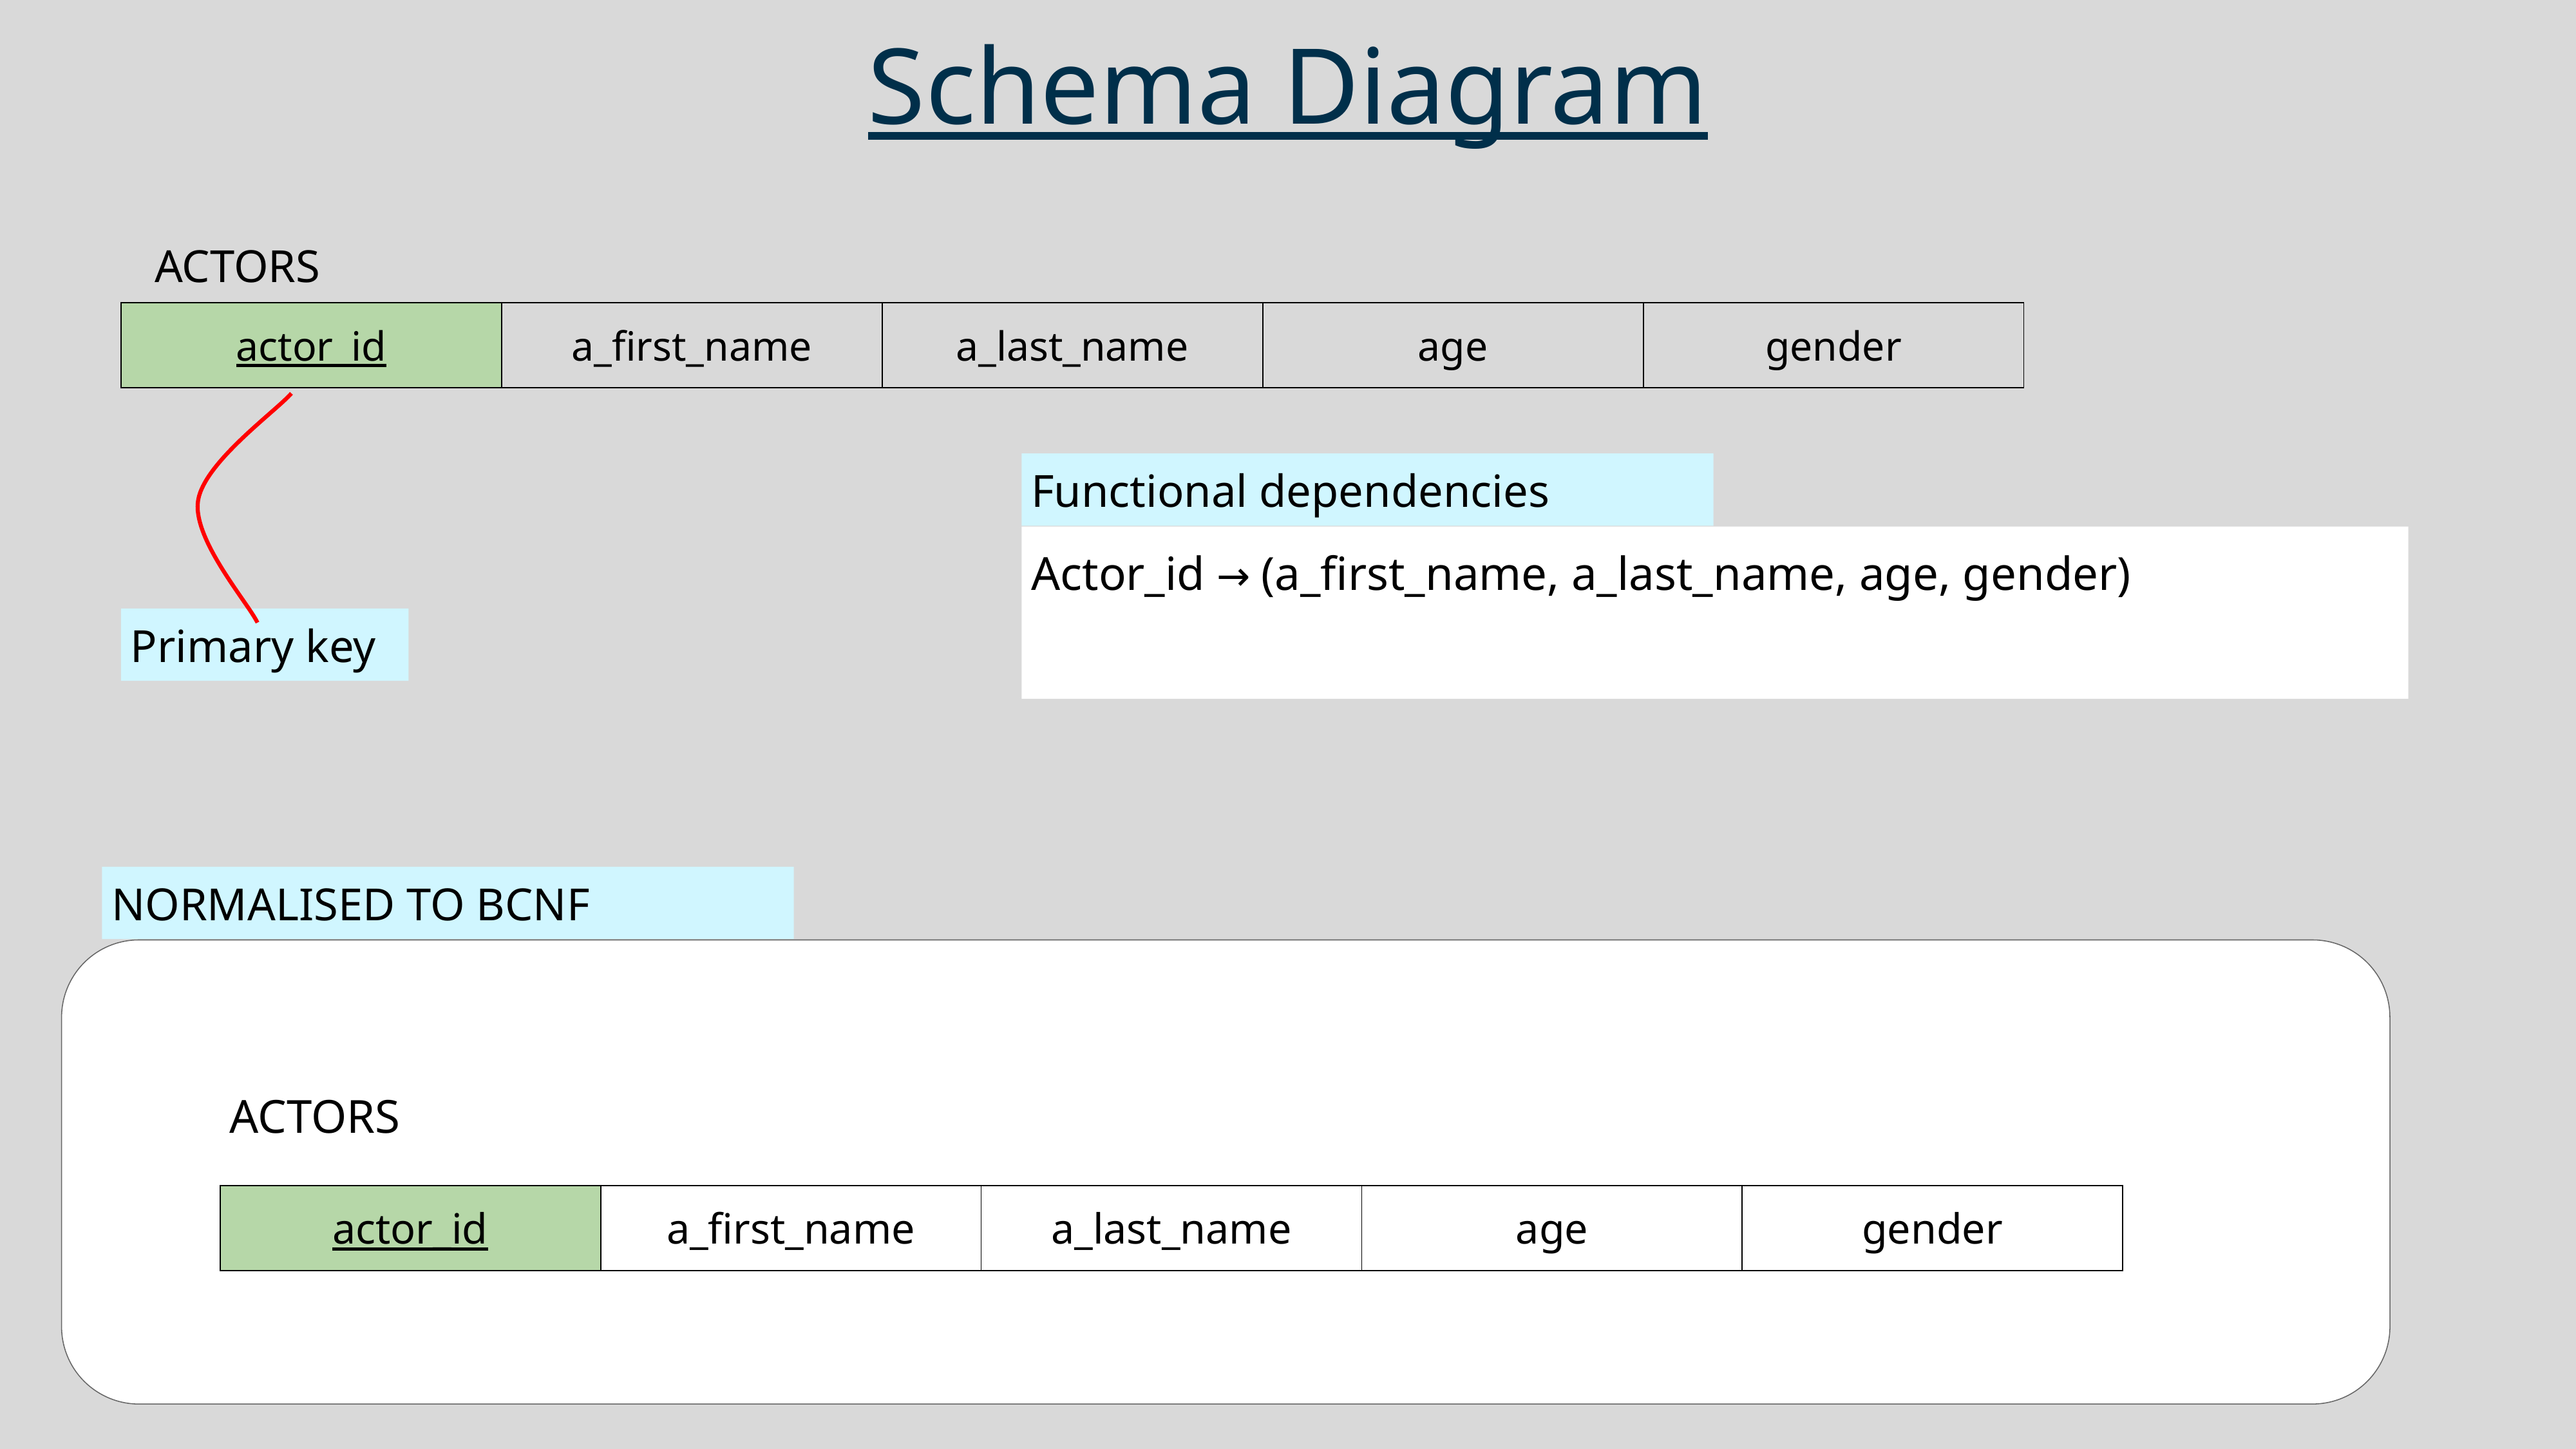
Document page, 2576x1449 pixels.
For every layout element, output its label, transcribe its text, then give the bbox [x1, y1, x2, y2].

text_box [197, 393, 292, 623]
text_box [61, 940, 2391, 1405]
table_header age [1264, 303, 1643, 387]
text_box Functional dependencies [1021, 453, 1714, 526]
table_header gender [1743, 1186, 2122, 1270]
text_box NORMALISED TO BCNF [102, 866, 794, 940]
table_header a_first_name [502, 303, 882, 387]
table_header a_last_name [883, 303, 1262, 387]
table_header gender [1644, 303, 2023, 387]
table_header actor_id [221, 1186, 600, 1270]
table_header actor_id [122, 303, 501, 387]
title Schema Diagram [129, 38, 2447, 221]
table_header a_last_name [981, 1186, 1361, 1270]
text_box ACTORS [145, 220, 415, 328]
text_box ACTORS [220, 1069, 491, 1181]
text_box Actor_id → (a_first_name, a_last_name, age, gender) [1021, 526, 2409, 699]
table_header age [1362, 1186, 1741, 1270]
text_box Primary key [120, 608, 409, 681]
table_header a_first_name [601, 1186, 981, 1270]
